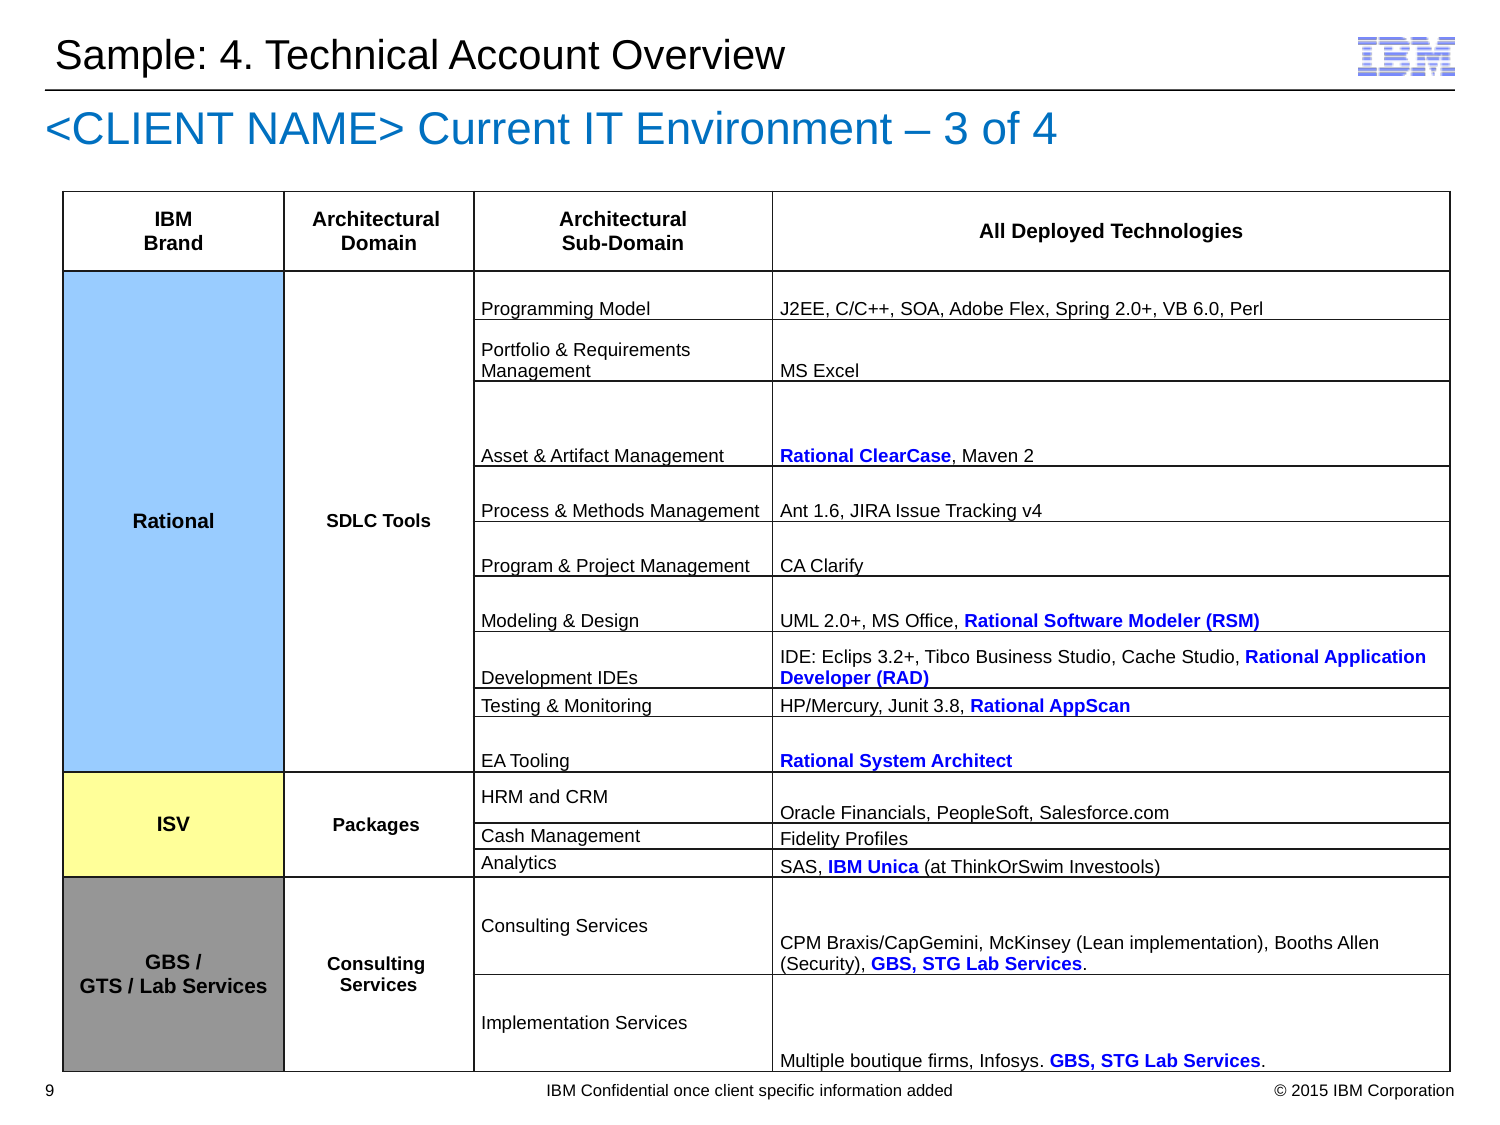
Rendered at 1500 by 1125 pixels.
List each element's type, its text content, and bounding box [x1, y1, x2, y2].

table_cell HP/Mercury, Junit 3.8, Rational AppScan [773, 689, 1449, 716]
text_box Sample: 4. Technical Account Overview [40, 25, 801, 86]
table_cell MS Excel [773, 320, 1449, 380]
table_cell Multiple boutique firms, Infosys. GBS, STG Lab Services. [773, 975, 1449, 1071]
table_cell Rational ClearCase, Maven 2 [773, 382, 1449, 465]
table_cell CA Clarify [773, 522, 1449, 575]
table_cell Oracle Financials, PeopleSoft, Salesforce.com [773, 773, 1449, 822]
table_cell J2EE, C/C++, SOA, Adobe Flex, Spring 2.0+, VB 6.0, Perl [773, 272, 1449, 319]
table_cell Process & Methods Management [475, 467, 772, 521]
table_cell Programming Model [475, 272, 772, 319]
table_cell Testing & Monitoring [475, 689, 772, 716]
table_header All Deployed Technologies [773, 192, 1449, 270]
table_cell Cash Management [475, 824, 772, 848]
table_cell ISV [64, 773, 283, 876]
table_cell Packages [285, 773, 473, 876]
table_cell Portfolio & Requirements Management [475, 320, 772, 380]
title <CLIENT NAME> Current IT Environment – 3 of 4 [29, 97, 1455, 203]
footer IBM Confidential once client specific information added [312, 1074, 1188, 1113]
table_cell Analytics [475, 850, 772, 876]
table_cell Fidelity Profiles [773, 824, 1449, 848]
table_cell IDE: Eclips 3.2+, Tibco Business Studio, Cache Studio, Rational Application Developer (RAD) [773, 632, 1449, 687]
table_cell Rational [64, 272, 283, 771]
table_cell SAS, IBM Unica (at ThinkOrSwim Investools) [773, 850, 1449, 876]
table_cell Ant 1.6, JIRA Issue Tracking v4 [773, 467, 1449, 521]
table_cell HRM and CRM [475, 773, 772, 822]
table_header IBM Brand [64, 192, 283, 270]
table_cell GBS / GTS / Lab Services [64, 878, 283, 1071]
picture [1358, 37, 1455, 76]
table_cell EA Tooling [475, 717, 772, 771]
table_header Architectural Domain [285, 192, 473, 270]
table_cell CPM Braxis/CapGemini, McKinsey (Lean implementation), Booths Allen (Security), GBS, STG Lab Services. [773, 878, 1449, 974]
table_cell Asset & Artifact Management [475, 382, 772, 465]
table_cell Program & Project Management [475, 522, 772, 575]
table_cell Development IDEs [475, 632, 772, 687]
table_header Architectural Sub-Domain [475, 192, 772, 270]
slide_number 9 [29, 1072, 91, 1103]
table_cell UML 2.0+, MS Office, Rational Software Modeler (RSM) [773, 577, 1449, 631]
table_cell Rational System Architect [773, 717, 1449, 771]
table_cell Consulting Services [285, 878, 473, 1071]
table_cell Modeling & Design [475, 577, 772, 631]
table_cell Consulting Services [475, 878, 772, 974]
table_cell Implementation Services [475, 975, 772, 1071]
table_cell SDLC Tools [285, 272, 473, 771]
